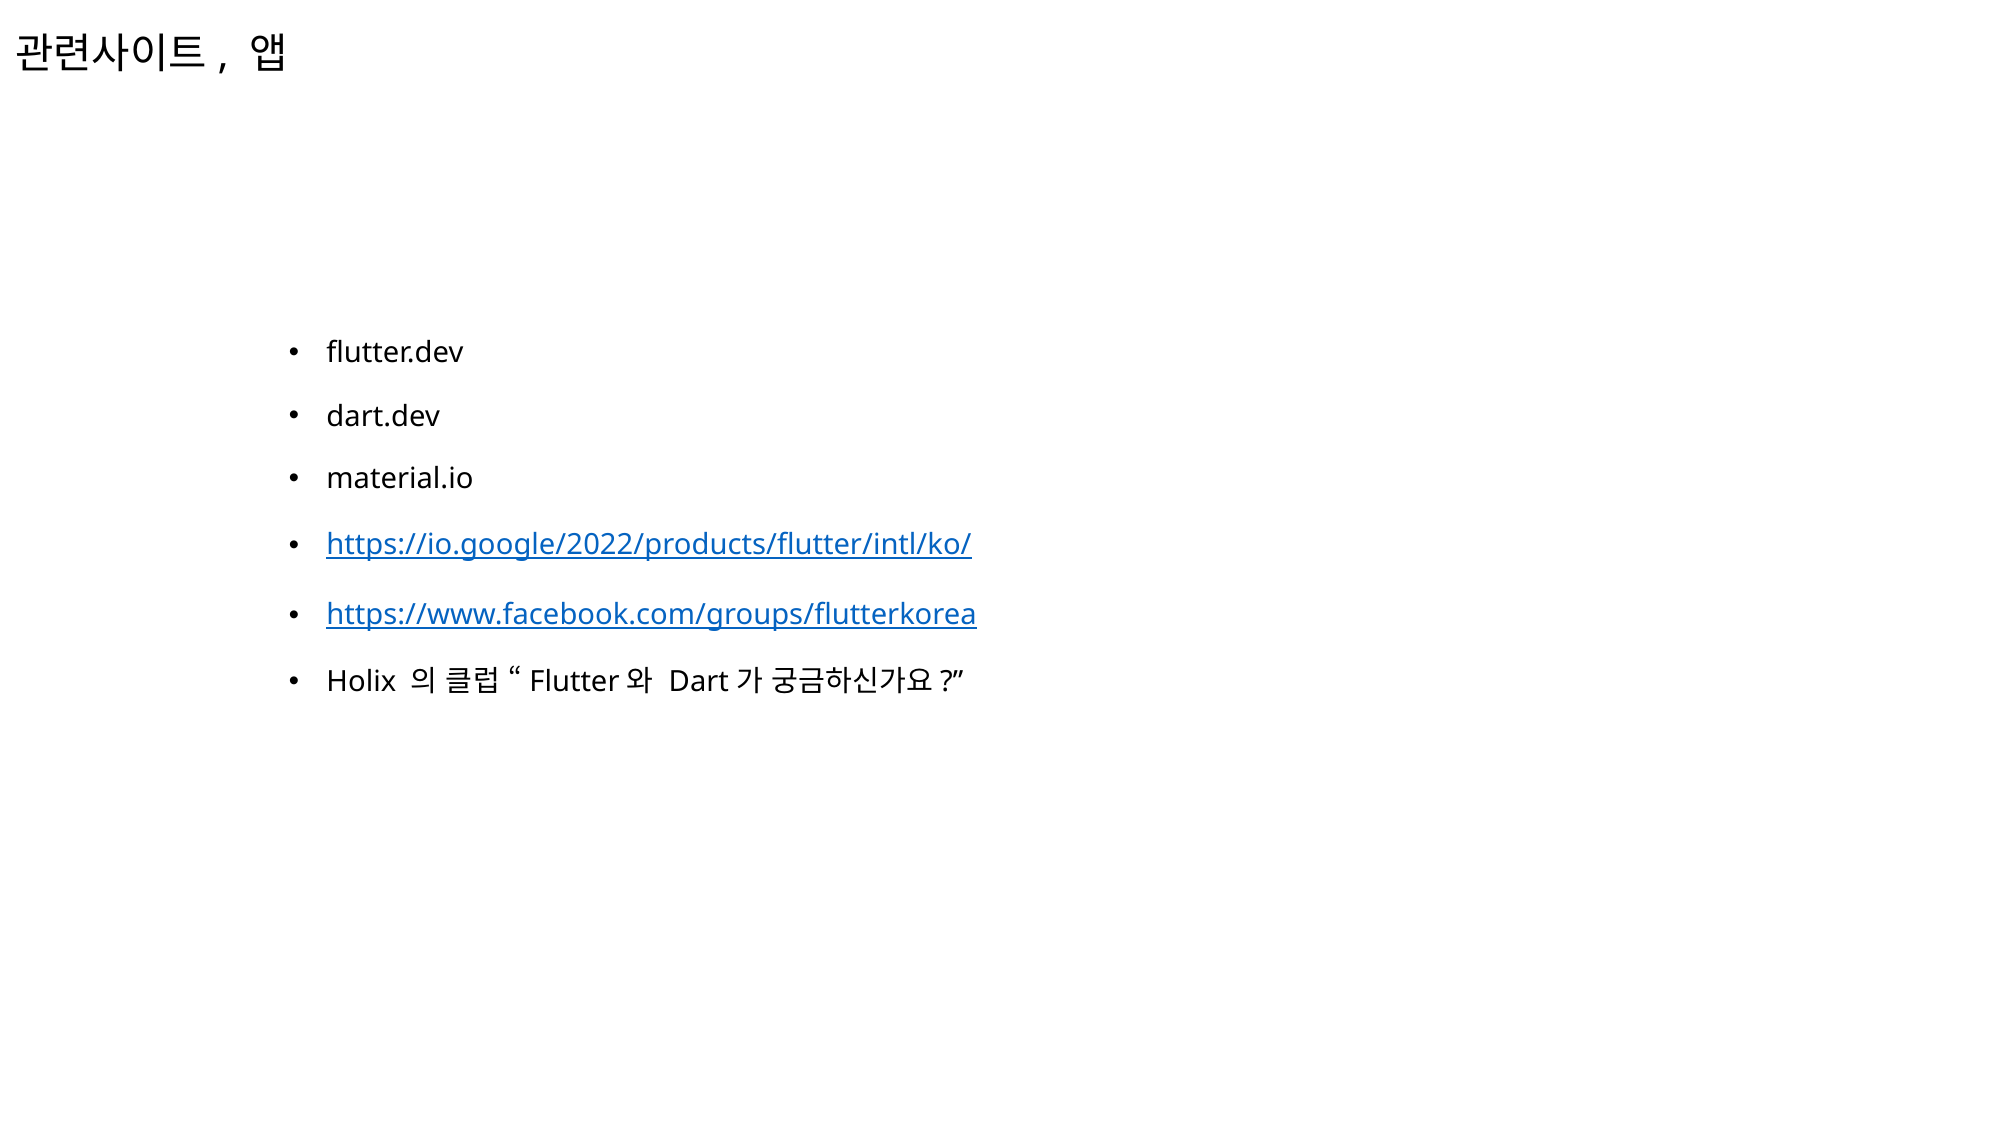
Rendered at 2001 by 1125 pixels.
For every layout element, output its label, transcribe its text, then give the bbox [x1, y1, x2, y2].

list flutter.dev dart.dev material.io https://io.google/2022/products/flutter/intl/ko/ https://www.facebook.com/groups/flutterkorea Holix 의 클럽 “Flutter와 Dart가 궁금하신가요?” [198, 109, 2000, 1125]
title 관련사이트, 앱 [0, 0, 2000, 110]
